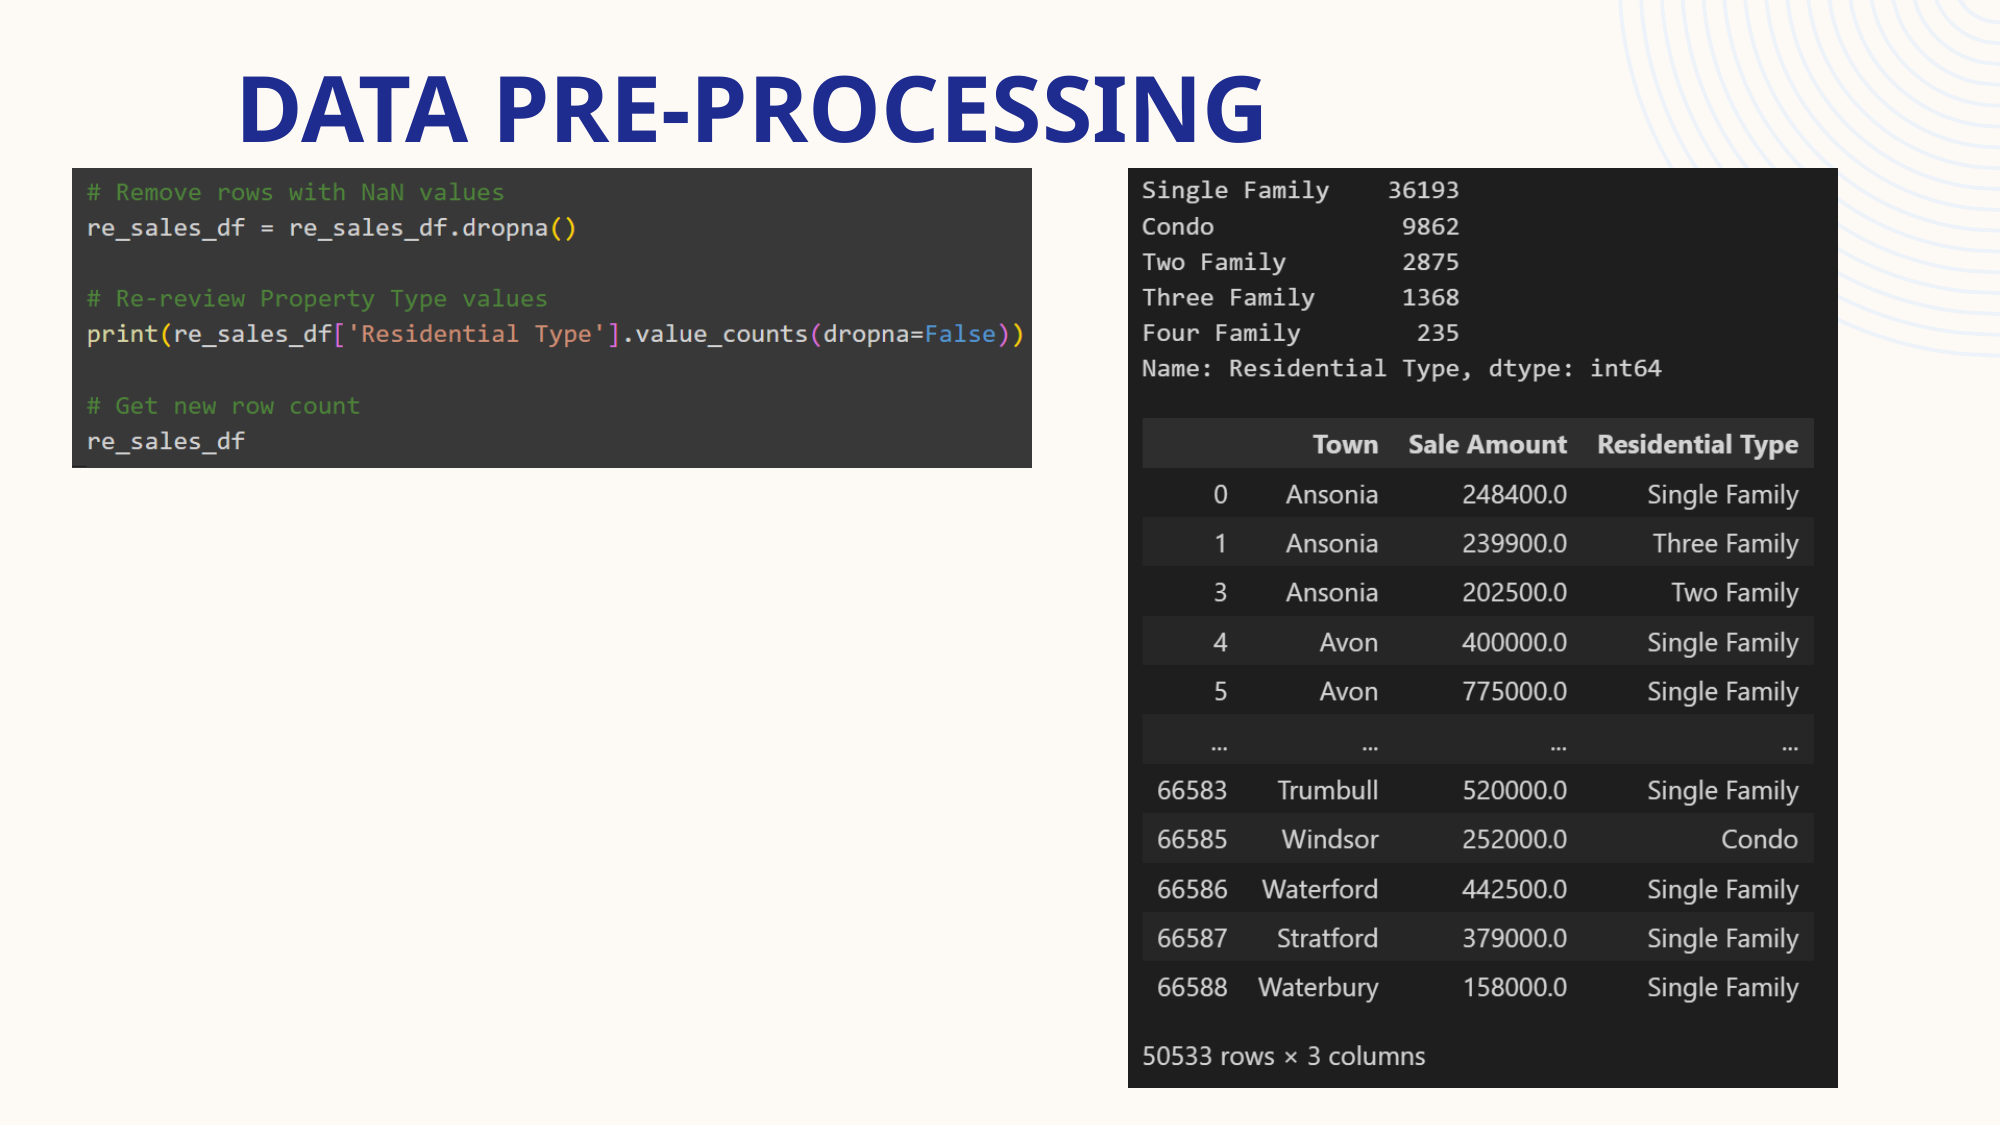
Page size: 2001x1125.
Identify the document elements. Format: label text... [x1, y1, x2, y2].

picture [71, 167, 1032, 468]
picture [1128, 167, 1838, 1088]
text_box Data pre-processing [0, 22, 1286, 169]
